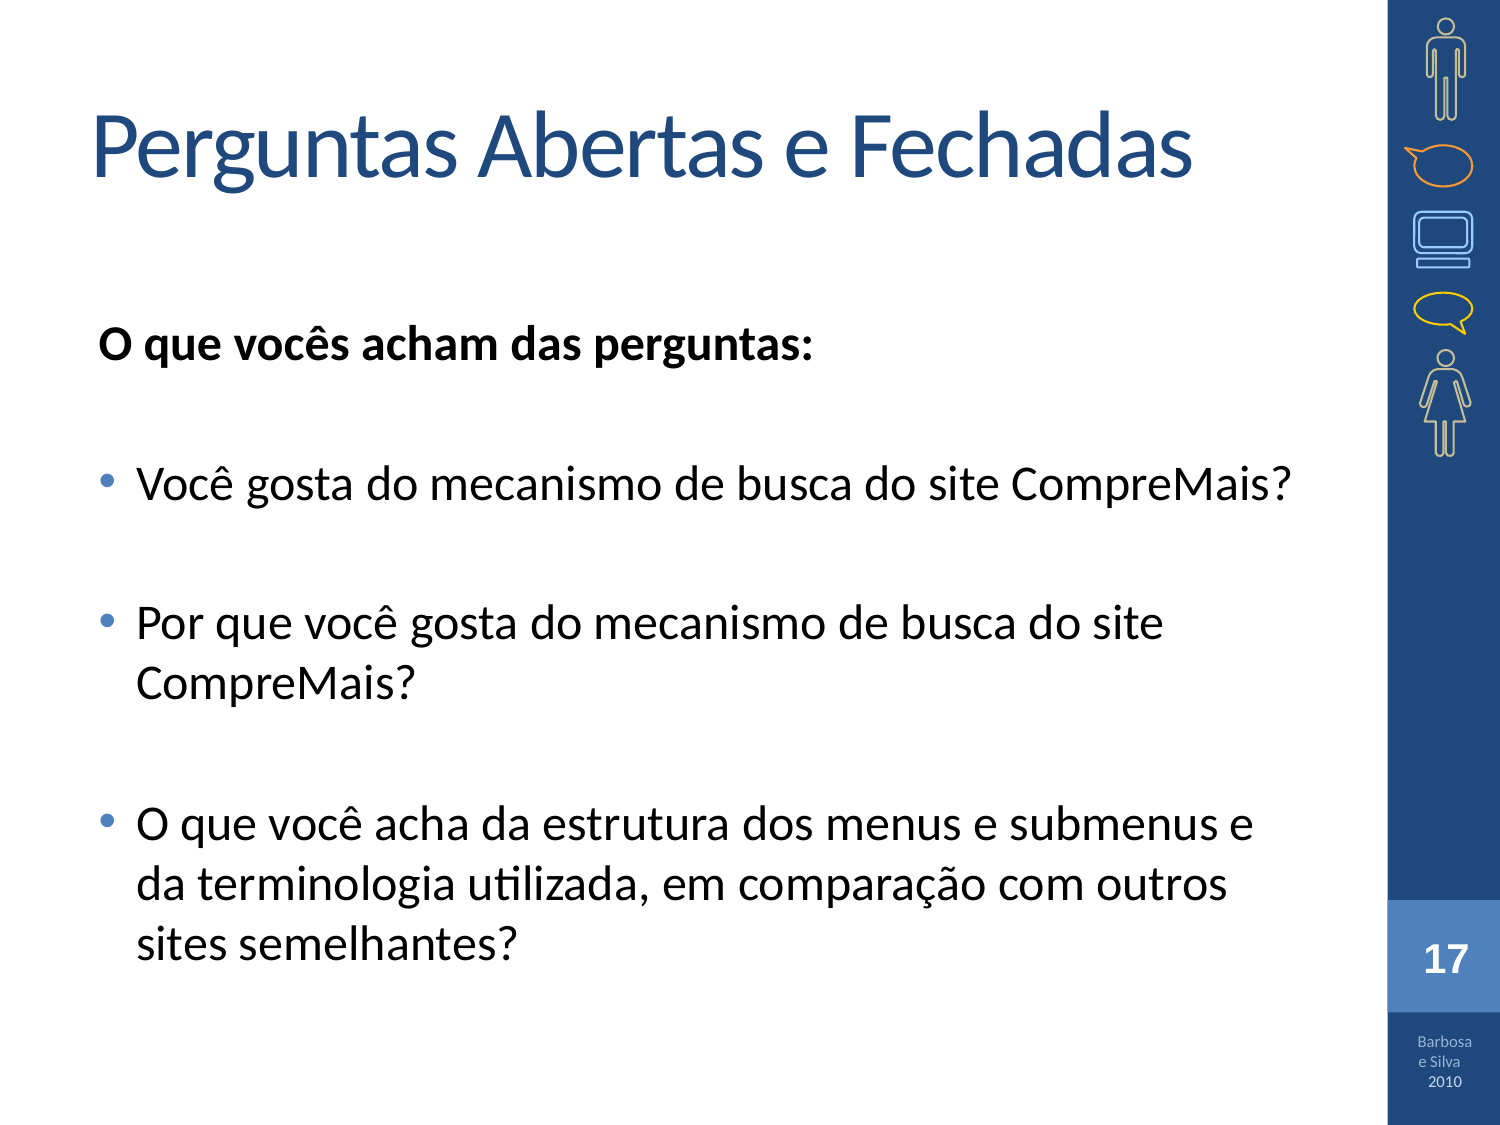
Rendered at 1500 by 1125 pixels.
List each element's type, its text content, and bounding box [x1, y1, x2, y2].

text_box [206, 592, 561, 654]
title Perguntas Abertas e Fechadas [75, 45, 1325, 233]
list O que vocês acham das perguntas: Você gosta do mecanismo de busca do site CompreMais? Por que você gosta do mecanismo de busca do site CompreMais? O que você acha da estrutura dos menus e submenus e da terminologia utilizada, em comparação com outros sites semelhantes? [64, 302, 1330, 1091]
